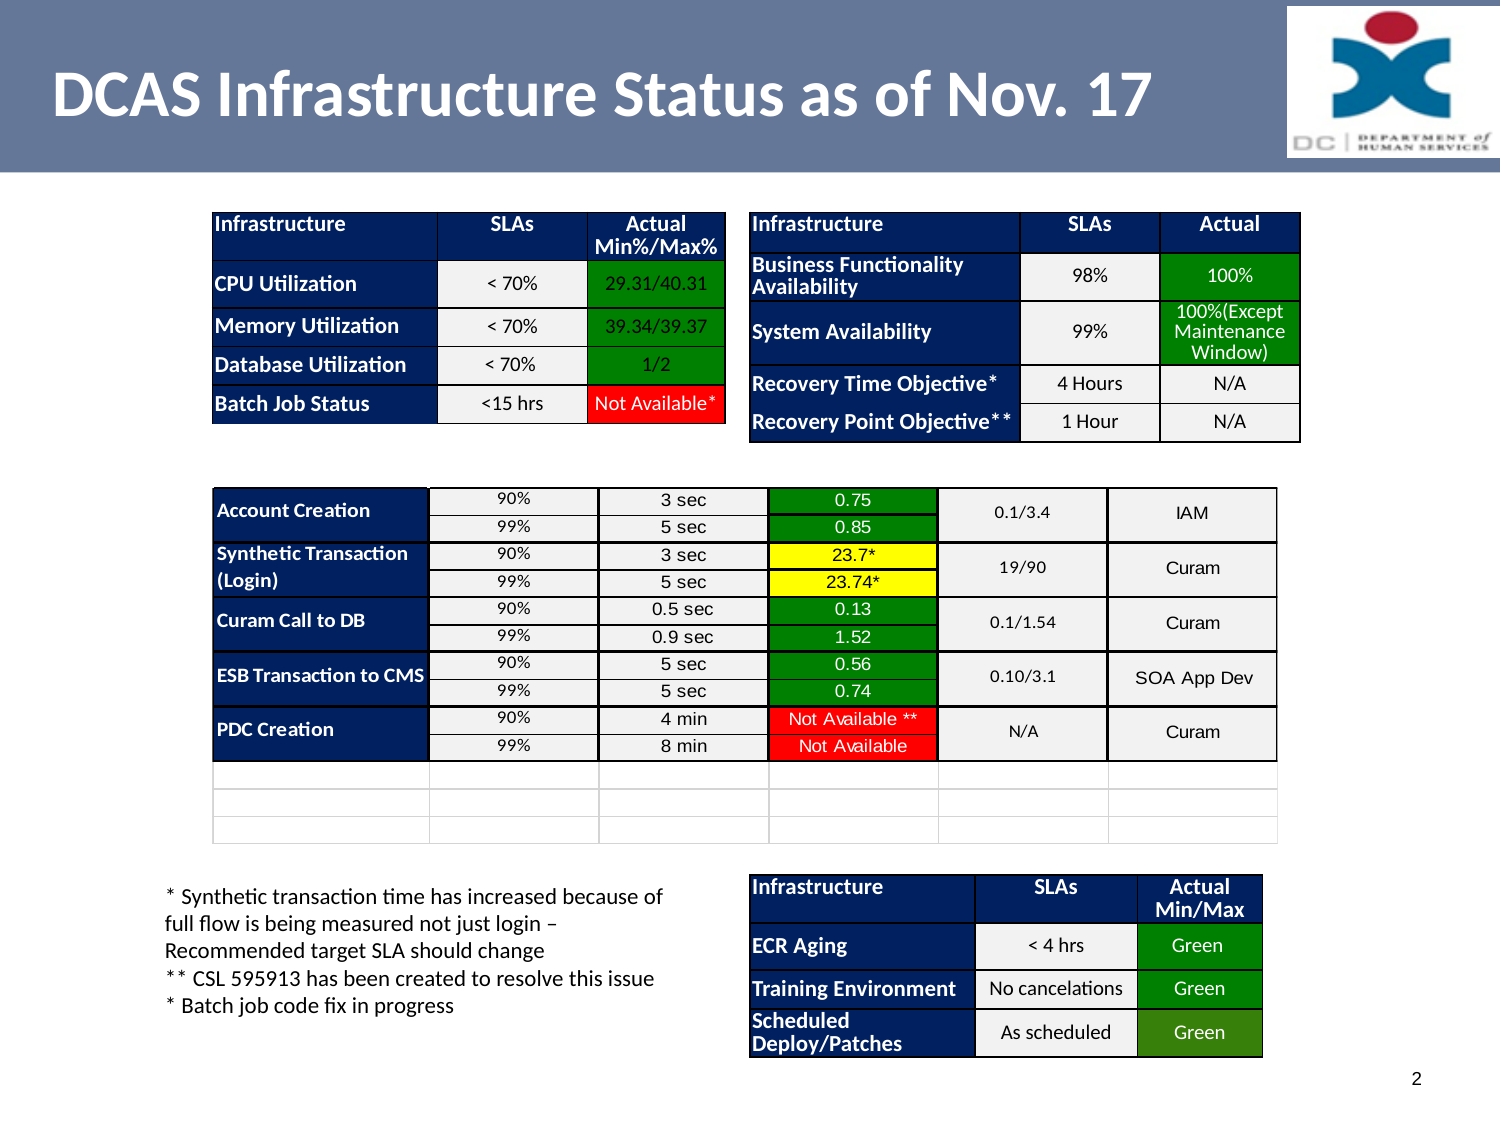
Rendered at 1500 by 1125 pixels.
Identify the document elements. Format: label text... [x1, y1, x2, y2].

table_cell 1/2 [588, 347, 724, 384]
picture [1287, 6, 1500, 158]
table_cell 100% [1161, 254, 1299, 300]
table_cell Green [1138, 924, 1262, 969]
table_header Actual [1161, 213, 1299, 252]
table_cell N/A [1161, 404, 1299, 441]
table_cell System Availability [751, 302, 1019, 364]
table_cell < 70% [438, 261, 587, 307]
table_cell N/A [1161, 366, 1299, 403]
table_cell < 4 hrs [976, 924, 1137, 969]
table_cell Batch Job Status [213, 386, 437, 424]
table_cell 100%(Except Maintenance Window) [1161, 302, 1299, 364]
table_cell 1 Hour [1021, 404, 1159, 441]
table_cell Database Utilization [213, 347, 437, 384]
table_cell Recovery Time Objective* [751, 366, 1019, 404]
table_cell Recovery Point Objective** [751, 404, 1019, 441]
table_header SLAs [438, 213, 587, 260]
table_cell As scheduled [976, 1010, 1137, 1056]
table_cell CPU Utilization [213, 261, 437, 307]
text_box * Synthetic transaction time has increased because of full flow is being measured not just login – Recommended target SLA should change ** CSL 595913 has been created to resolve this issue * Batch job code fix in progress [149, 873, 714, 1026]
table_cell <15 hrs [438, 386, 587, 423]
table_header Actual Min%/Max% [588, 213, 724, 260]
table_cell Green [1138, 971, 1262, 1008]
table_cell Memory Utilization [213, 309, 437, 346]
table_cell Scheduled Deploy/Patches [751, 1010, 974, 1056]
table_cell Business Functionality Availability [751, 254, 1019, 300]
table_header SLAs [1021, 213, 1159, 252]
slide_number 2 [1351, 1047, 1438, 1108]
table_cell Training Environment [751, 971, 974, 1008]
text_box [212, 487, 1280, 845]
table_header SLAs [976, 876, 1137, 922]
table_header Infrastructure [751, 213, 1019, 252]
table_cell Green [1138, 1010, 1262, 1056]
title DCAS Infrastructure Status as of Nov. 17 [37, 46, 1263, 138]
table_cell < 70% [438, 347, 587, 384]
table_header Actual Min/Max [1138, 876, 1262, 922]
table_header Infrastructure [213, 213, 437, 260]
table_cell < 70% [438, 309, 587, 346]
table_header Infrastructure [751, 876, 974, 922]
table_cell No cancelations [976, 971, 1137, 1008]
table_cell ECR Aging [751, 924, 974, 969]
table_cell 98% [1021, 254, 1159, 300]
table_cell Not Available* [588, 386, 724, 423]
table_cell 29.31/40.31 [588, 261, 724, 307]
table_cell 39.34/39.37 [588, 309, 724, 346]
table_cell 99% [1021, 302, 1159, 364]
table_cell 4 Hours [1021, 366, 1159, 403]
